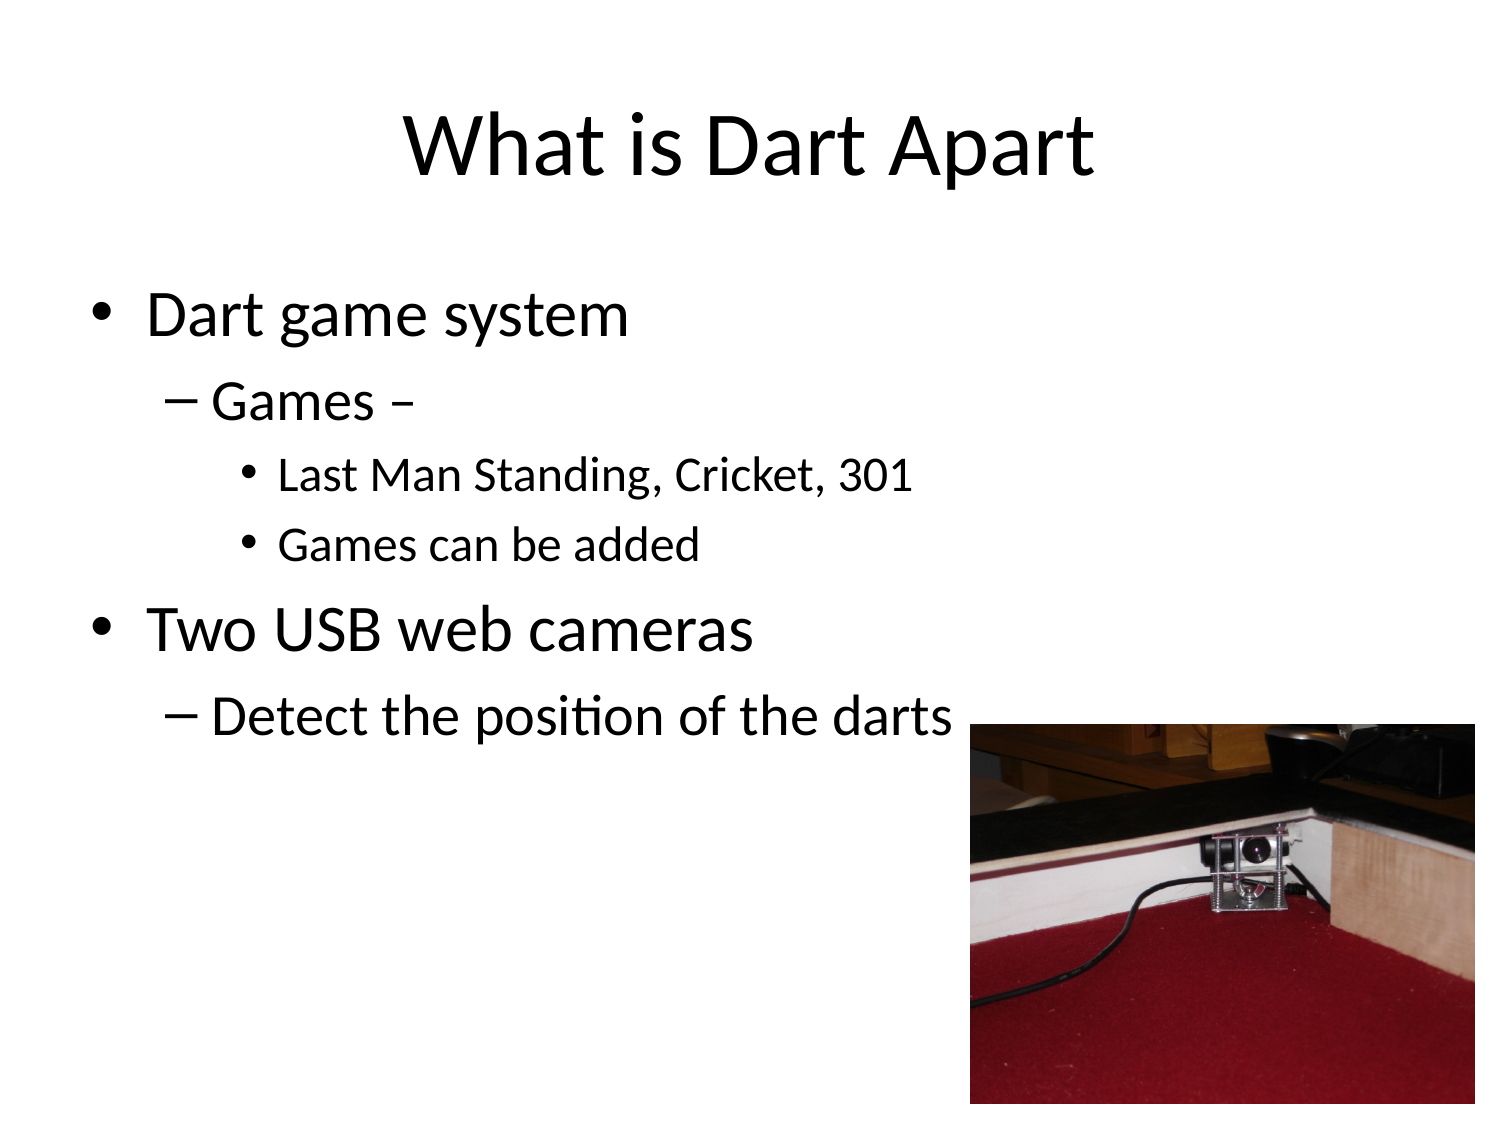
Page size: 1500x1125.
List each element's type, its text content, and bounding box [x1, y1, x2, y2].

picture [970, 724, 1476, 1104]
title What is Dart Apart [75, 45, 1425, 233]
list Dart game system Games – Last Man Standing, Cricket, 301 Games can be added Two USB web cameras Detect the position of the darts [75, 262, 1425, 1005]
